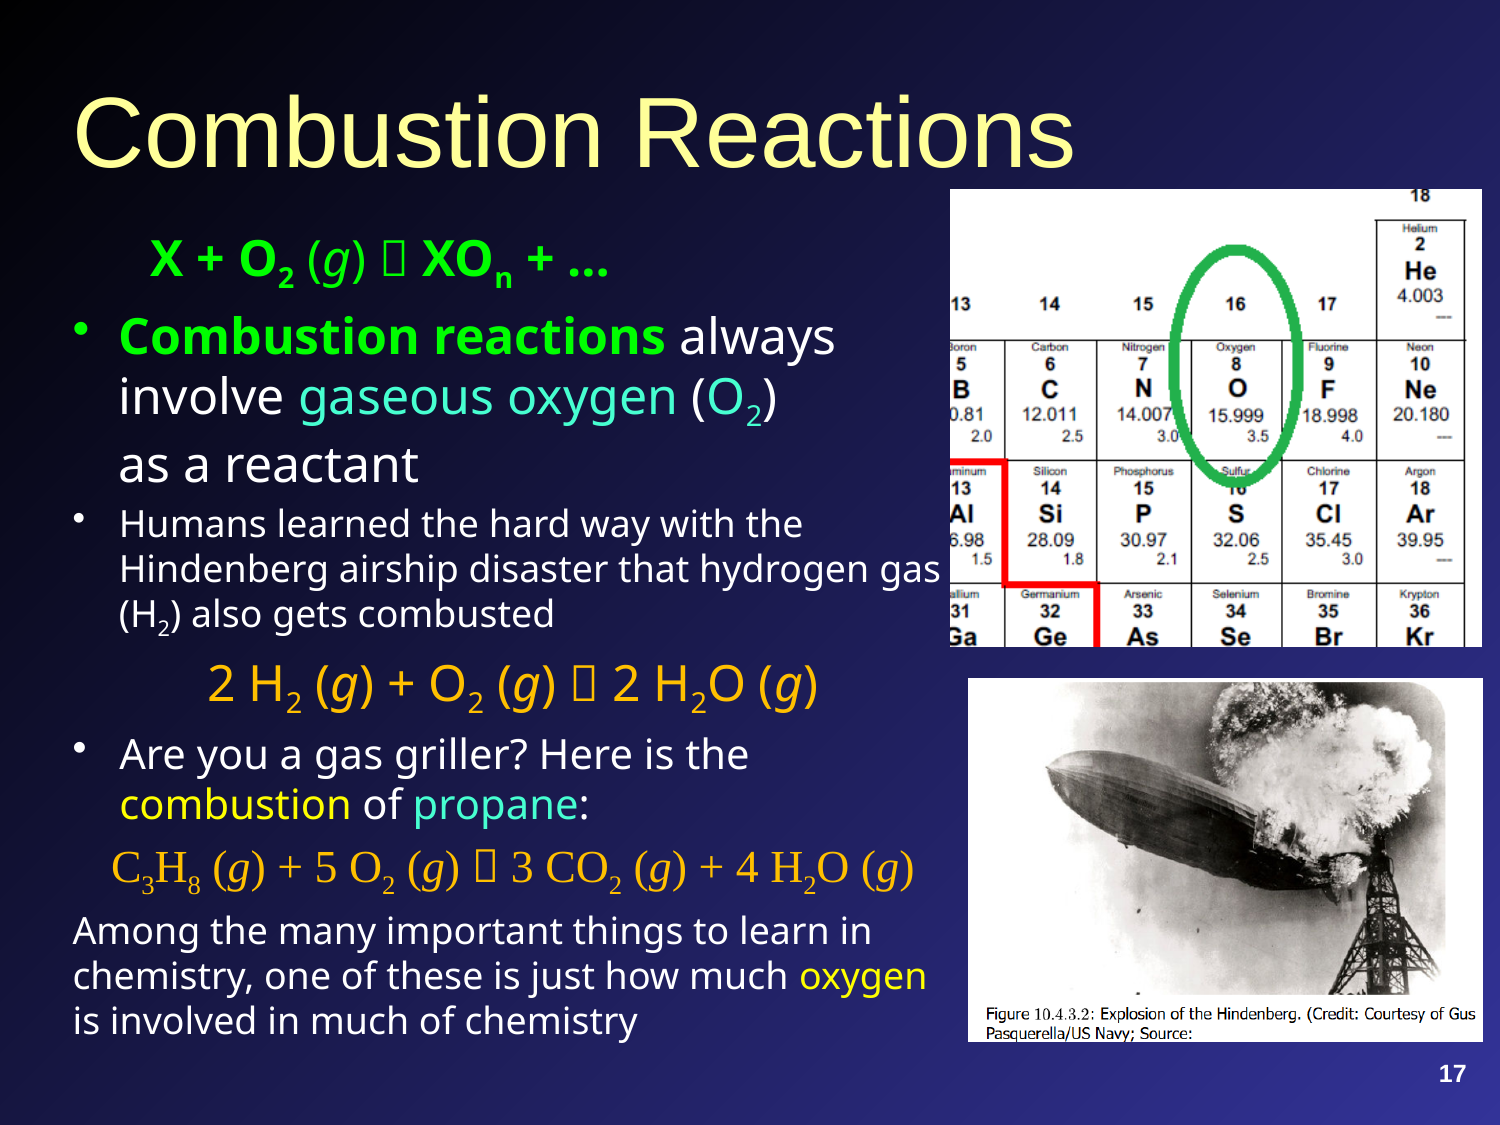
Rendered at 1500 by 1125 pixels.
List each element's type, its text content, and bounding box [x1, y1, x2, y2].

slide_number 17 [1144, 1048, 1482, 1103]
list X + O2 (g)  XOn + … Combustion reactions always involve gaseous oxygen (O2) as a reactant Humans learned the hard way with the Hindenberg airship disaster that hydrogen gas (H2) also gets combusted 2 H2 (g) + O2 (g)  2 H2O (g) Are you a gas griller? Here is the combustion of propane: C3H8 (g) + 5 O2 (g)  3 CO2 (g) + 4 H2O (g) Among the many important things to learn in chemistry, one of these is just how much oxygen is involved in much of chemistry [57, 218, 969, 1075]
picture [967, 678, 1483, 1042]
picture [949, 189, 1483, 647]
title Combustion Reactions [57, 59, 1440, 197]
